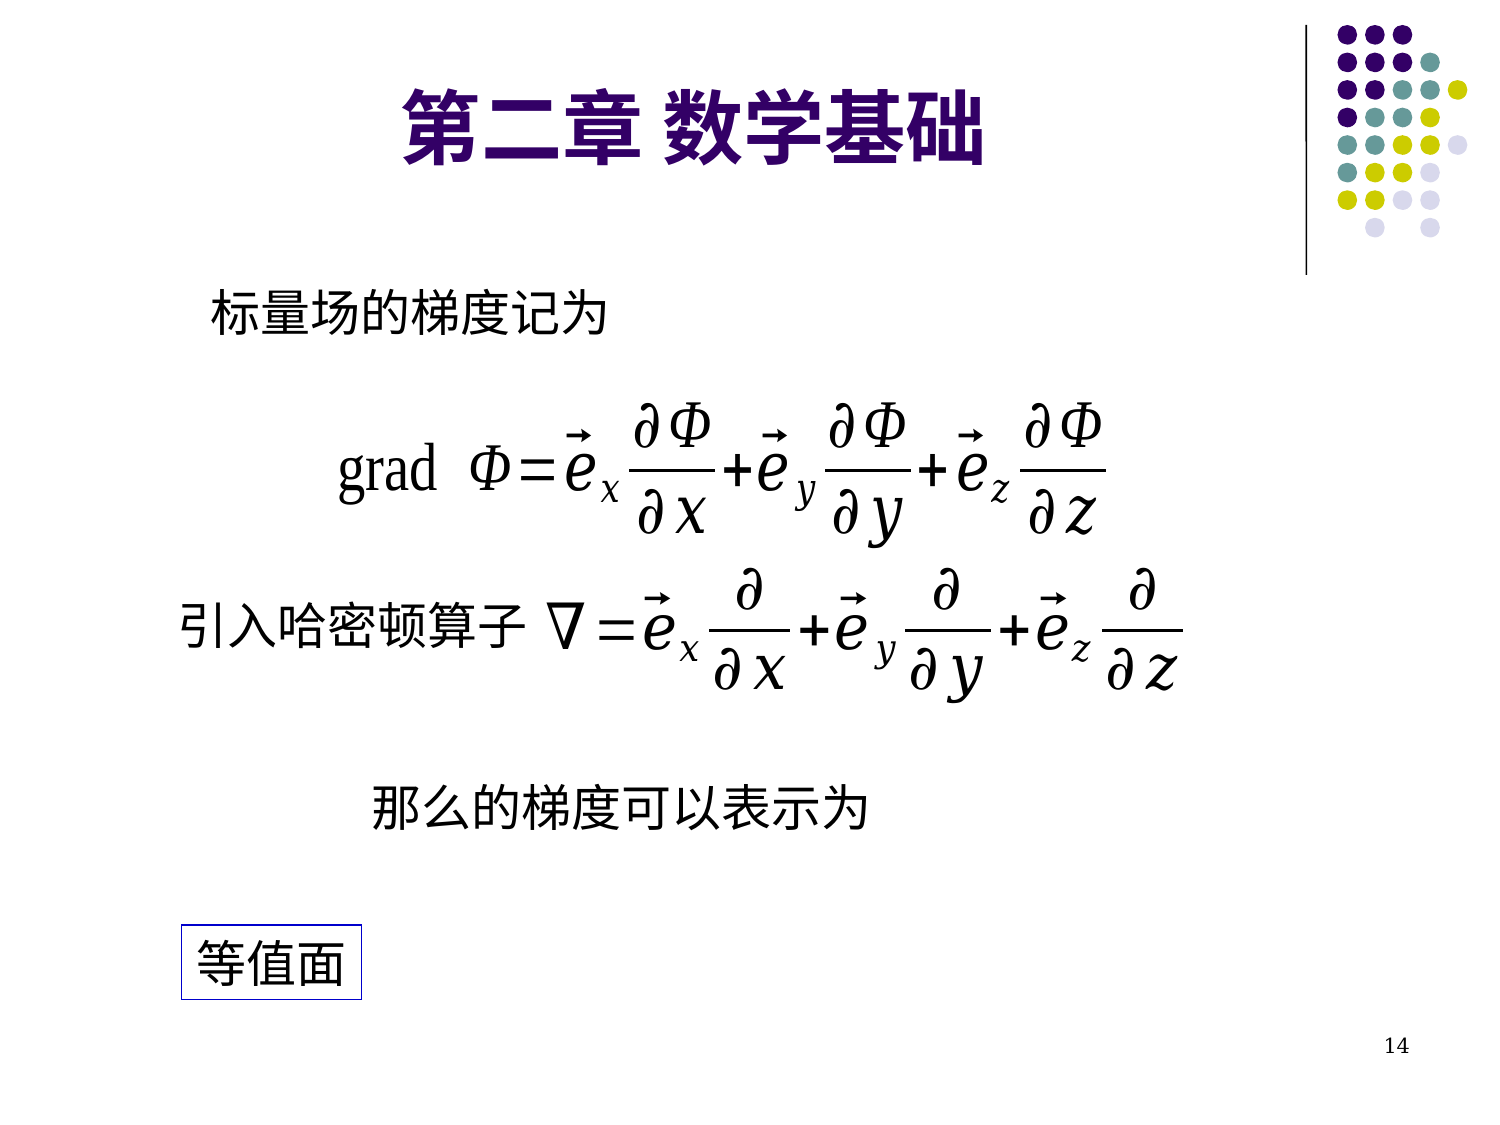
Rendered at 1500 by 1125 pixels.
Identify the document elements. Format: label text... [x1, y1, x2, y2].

text_box 等值面 [181, 924, 362, 1000]
slide_number 14 [1074, 1025, 1425, 1100]
text_box 引入哈密顿算子 [162, 587, 543, 663]
title 第二章 数学基础 [75, 20, 1313, 233]
